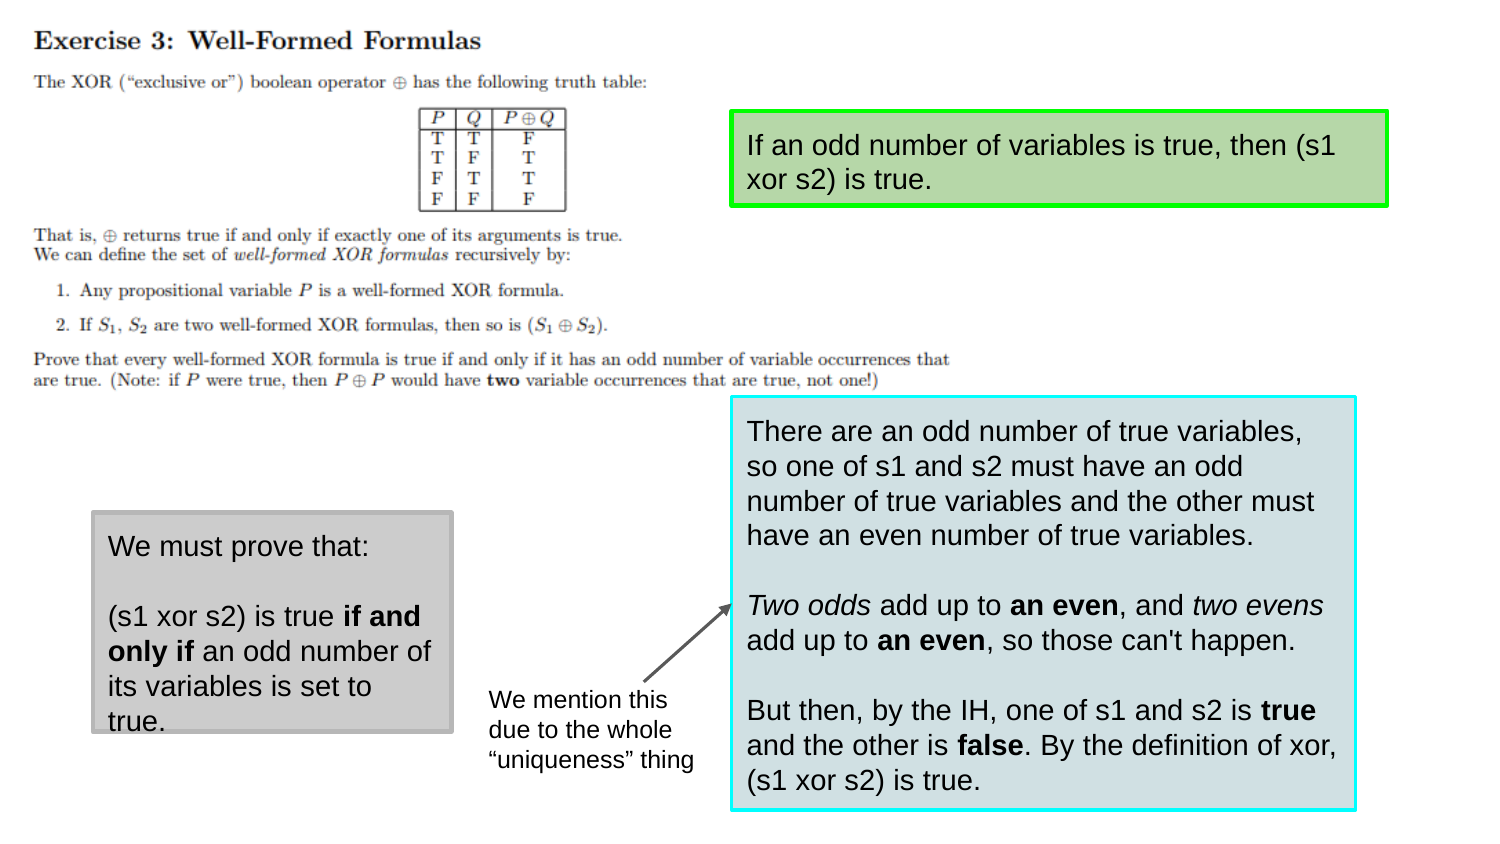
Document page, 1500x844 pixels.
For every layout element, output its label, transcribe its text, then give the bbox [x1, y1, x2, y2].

text_box There are an odd number of true variables, so one of s1 and s2 must have an odd number of true variables and the other must have an even number of true variables. Two odds add up to an even, and two evens add up to an even, so those can't happen. But then, by the IH, one of s1 and s2 is true and the other is false. By the definition of xor, (s1 xor s2) is true. [731, 396, 1356, 811]
text_box We must prove that: (s1 xor s2) is true if and only if an odd number of its variables is set to true. [92, 512, 452, 732]
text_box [643, 603, 732, 683]
picture [29, 23, 955, 397]
text_box We mention this due to the whole “uniqueness” thing [473, 668, 716, 792]
text_box If an odd number of variables is true, then (s1 xor s2) is true. [959, 110, 1388, 206]
